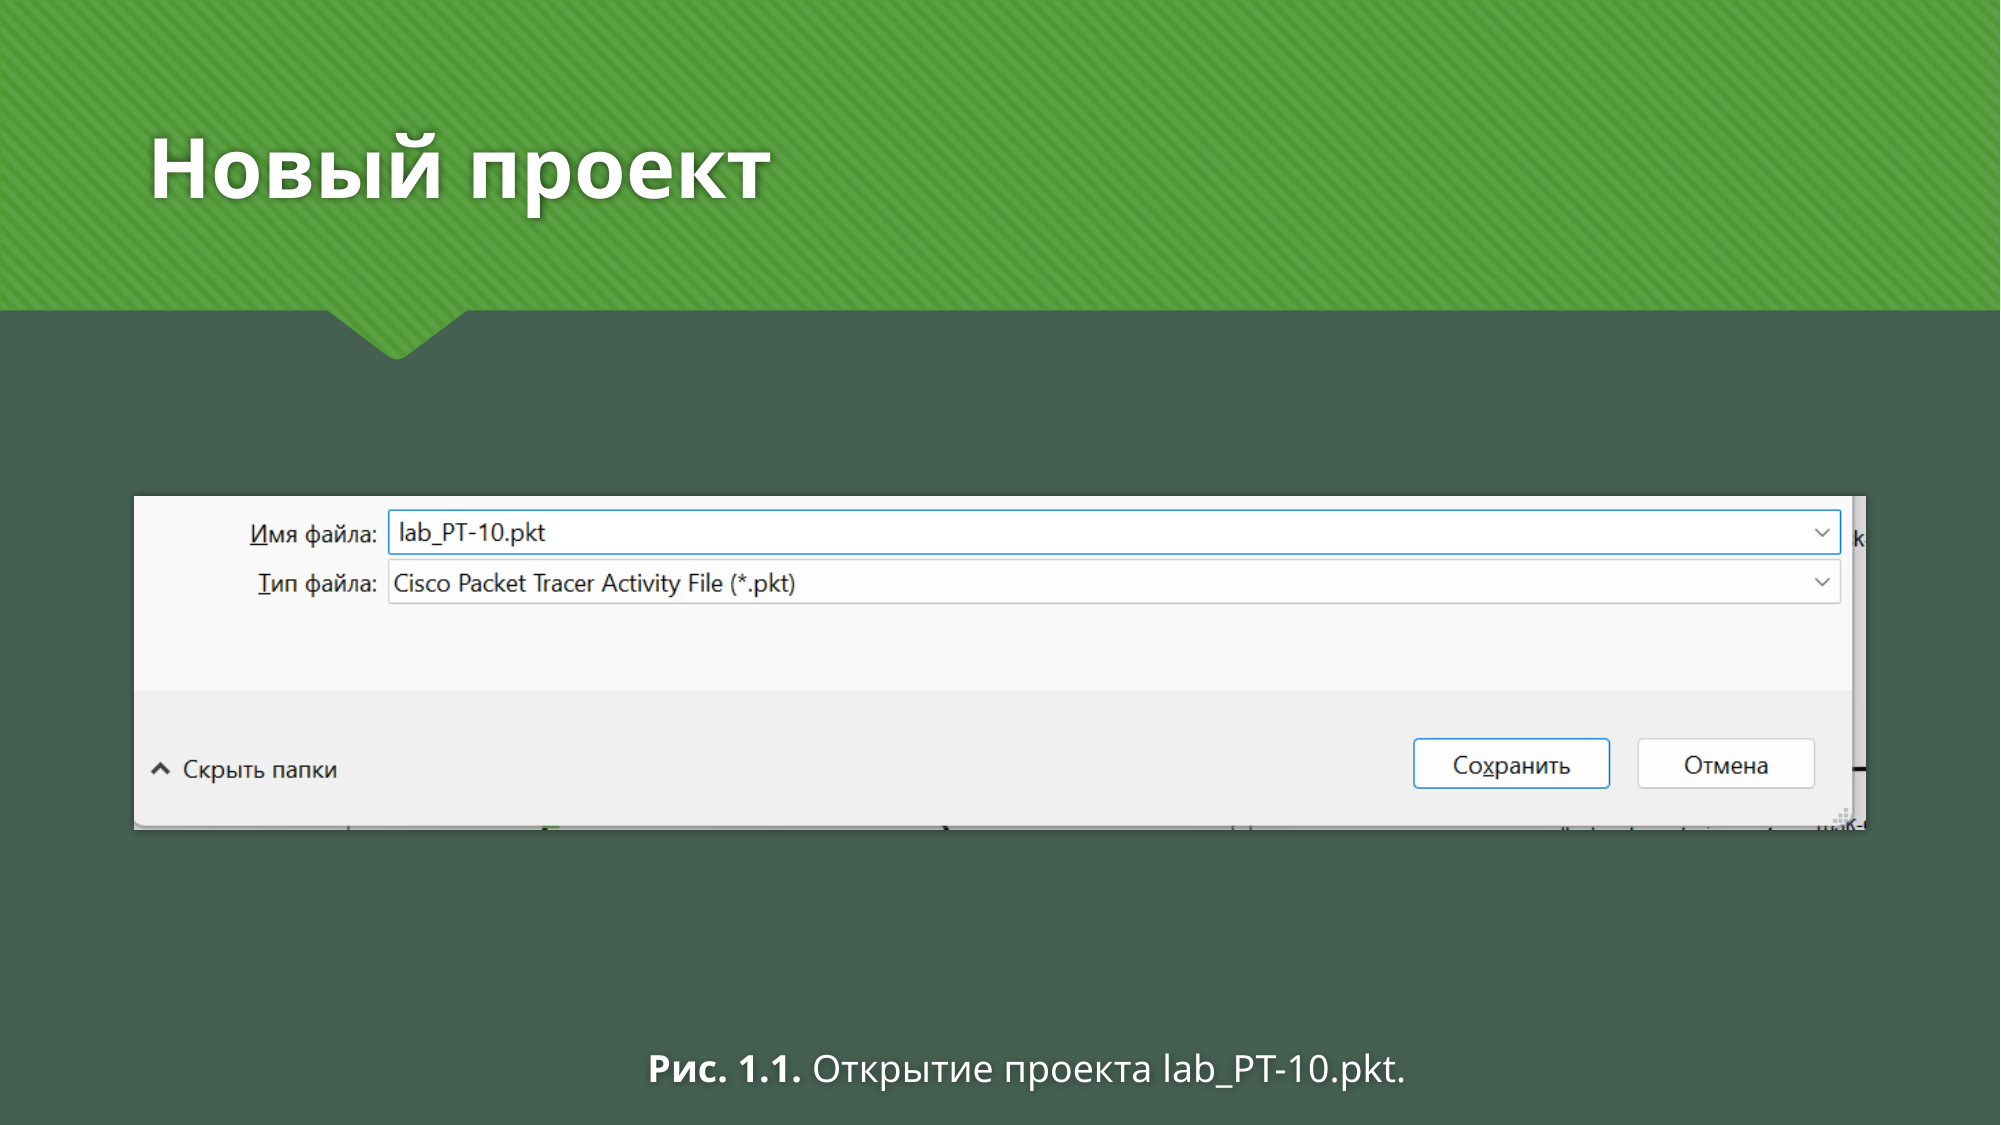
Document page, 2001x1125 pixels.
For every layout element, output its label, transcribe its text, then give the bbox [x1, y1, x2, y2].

title Новый проект [132, 103, 1868, 223]
text_box Рис. 1.1. Открытие проекта lab_PT-10.pkt. [225, 1021, 1829, 1114]
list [134, 495, 1866, 830]
